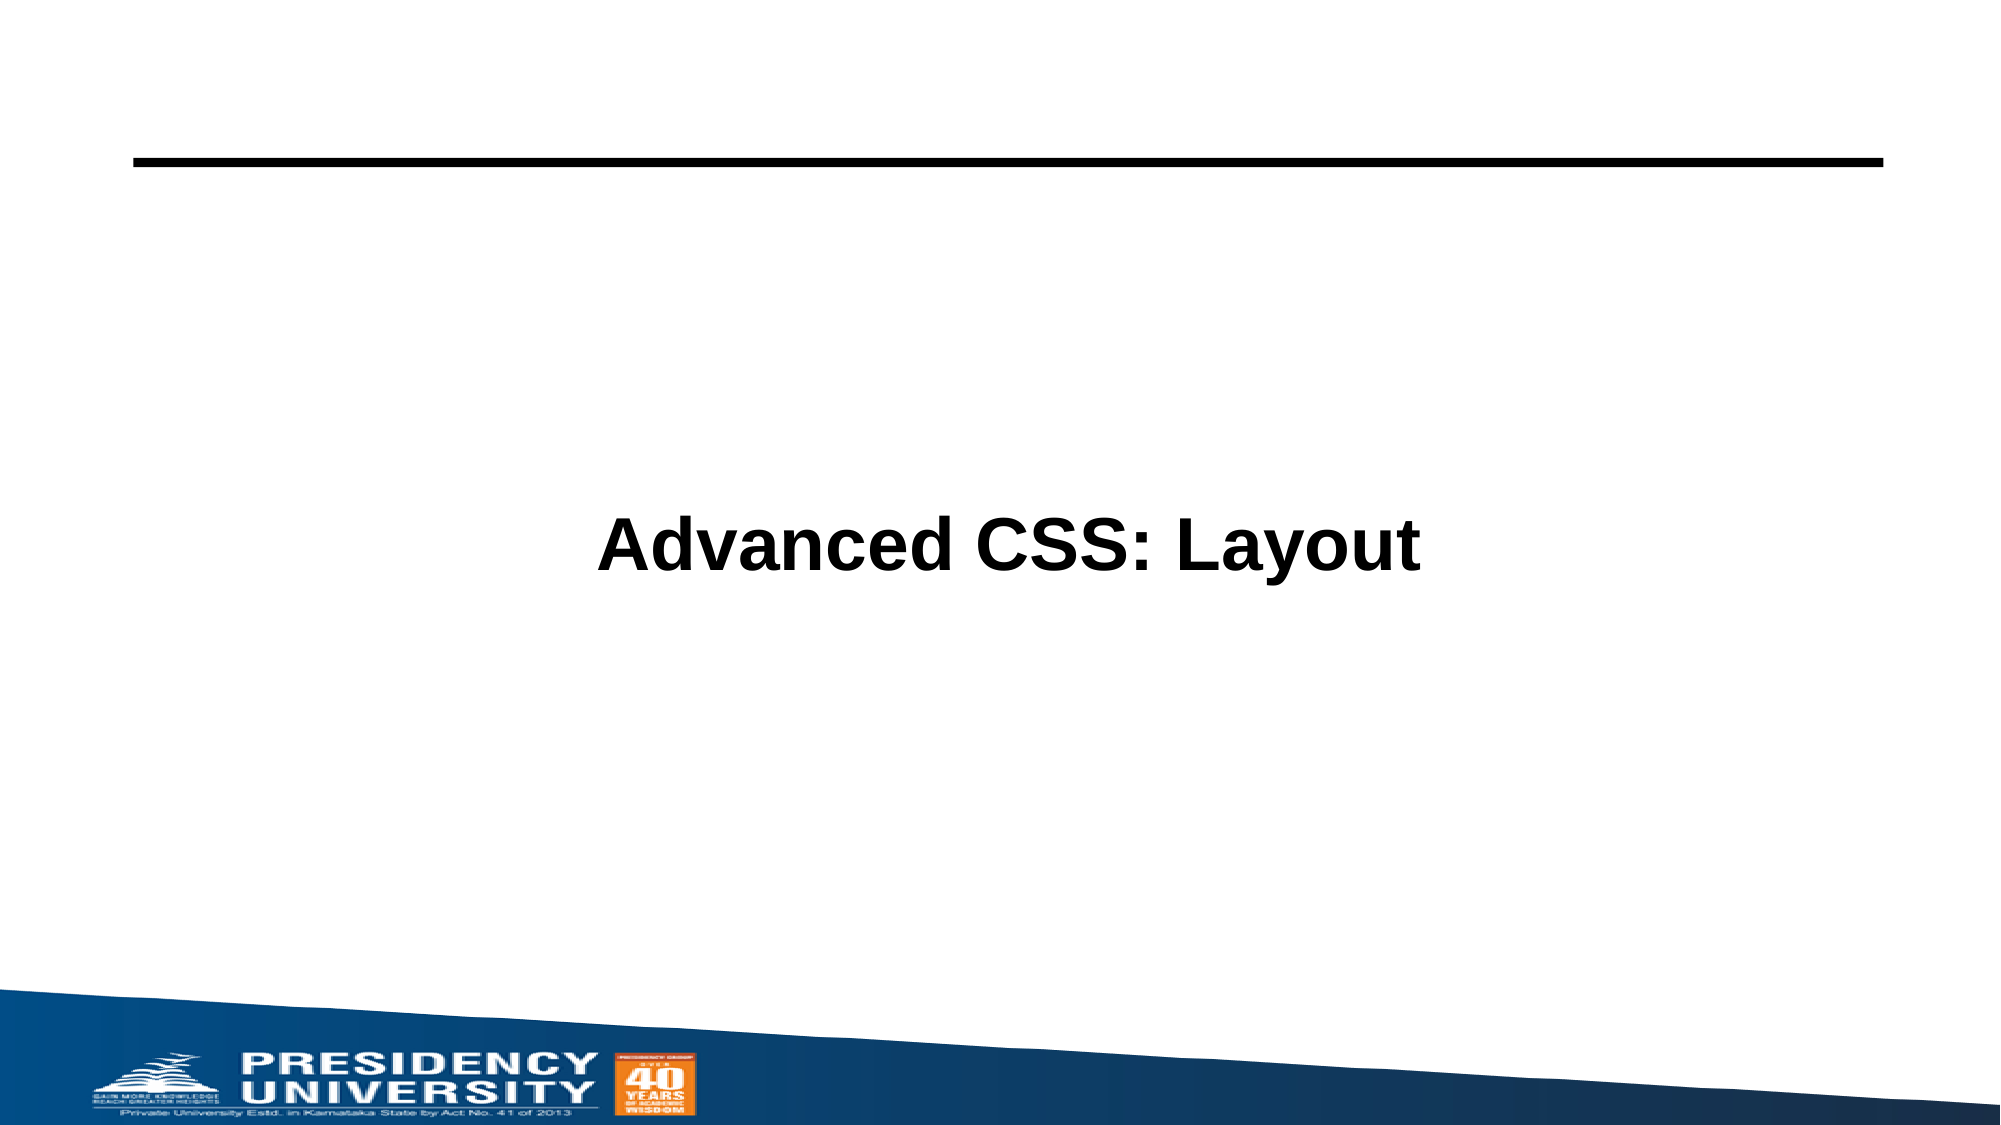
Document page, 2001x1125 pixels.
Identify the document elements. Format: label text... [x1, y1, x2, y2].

list Advanced CSS: Layout [150, 511, 1868, 590]
picture [0, 987, 2000, 1125]
